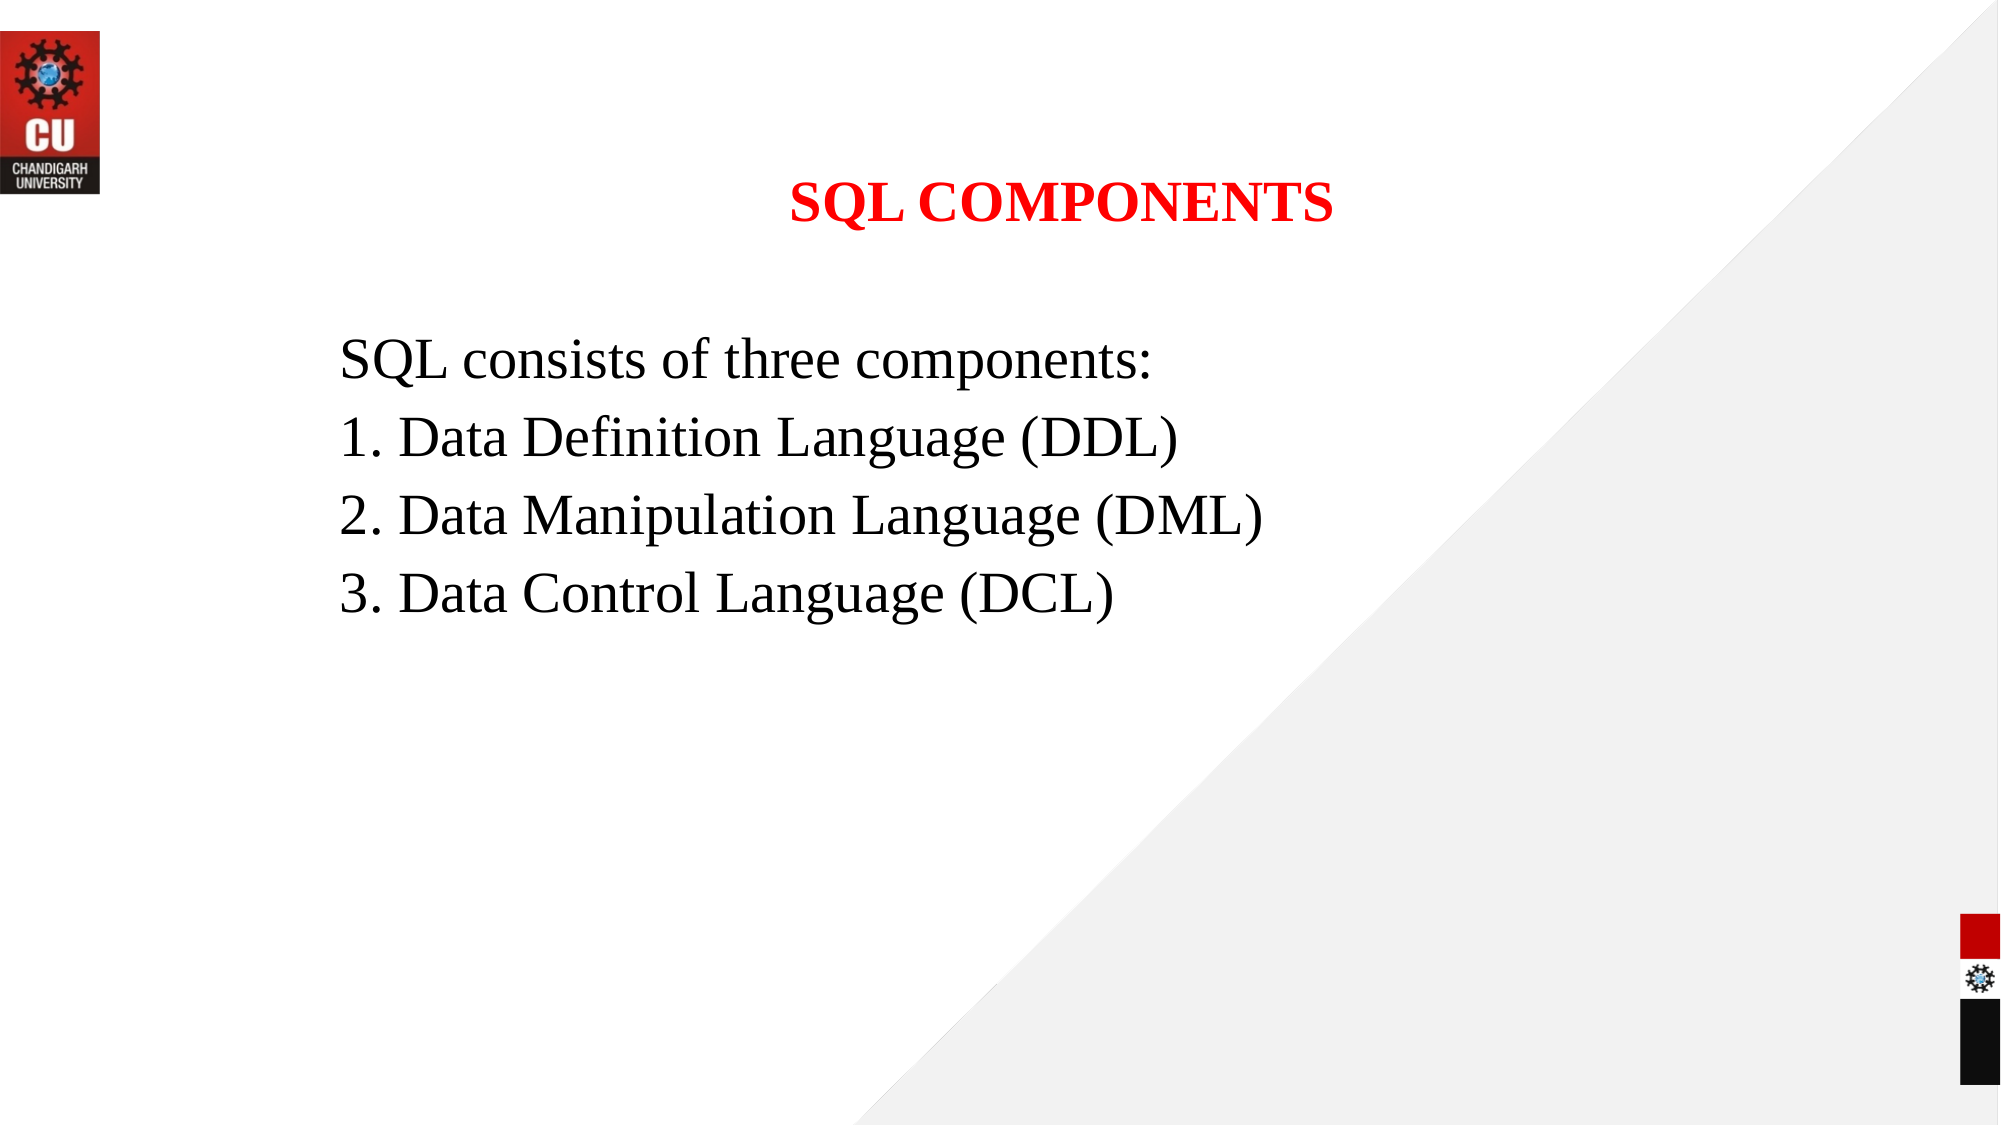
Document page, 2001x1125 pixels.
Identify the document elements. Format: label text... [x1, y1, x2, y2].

title SQL COMPONENTS [412, 121, 1713, 275]
list SQL consists of three components: 1. Data Definition Language (DDL) 2. Data Manipulation Language (DML) 3. Data Control Language (DCL) [324, 312, 1675, 1063]
picture [0, 0, 2001, 1125]
